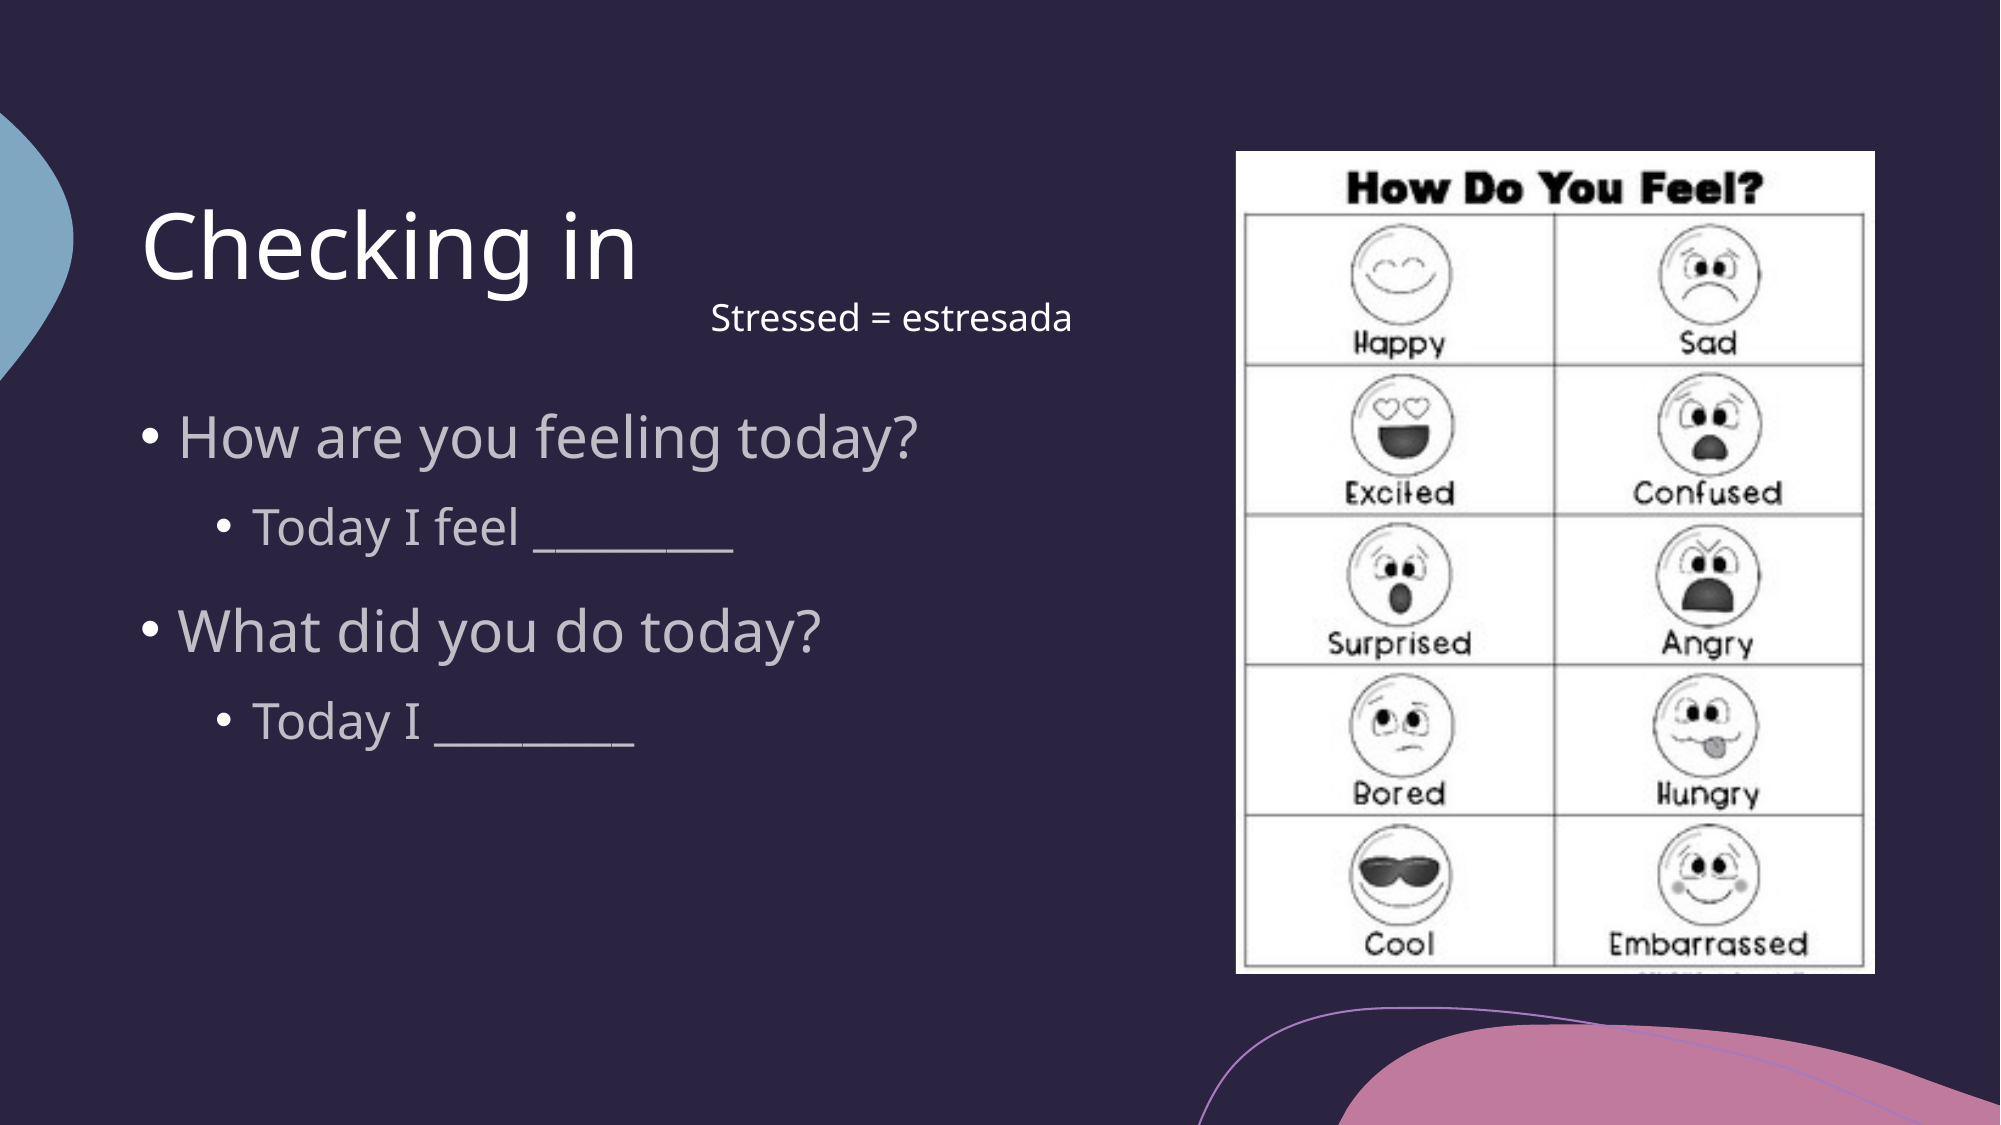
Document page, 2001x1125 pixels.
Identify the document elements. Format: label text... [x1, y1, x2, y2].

title Checking in [125, 125, 1875, 375]
picture [1235, 151, 1875, 974]
list How are you feeling today? Today I feel _________ What did you do today? Today I _________ [125, 375, 1106, 1002]
text_box Stressed = estresada [695, 286, 1089, 346]
